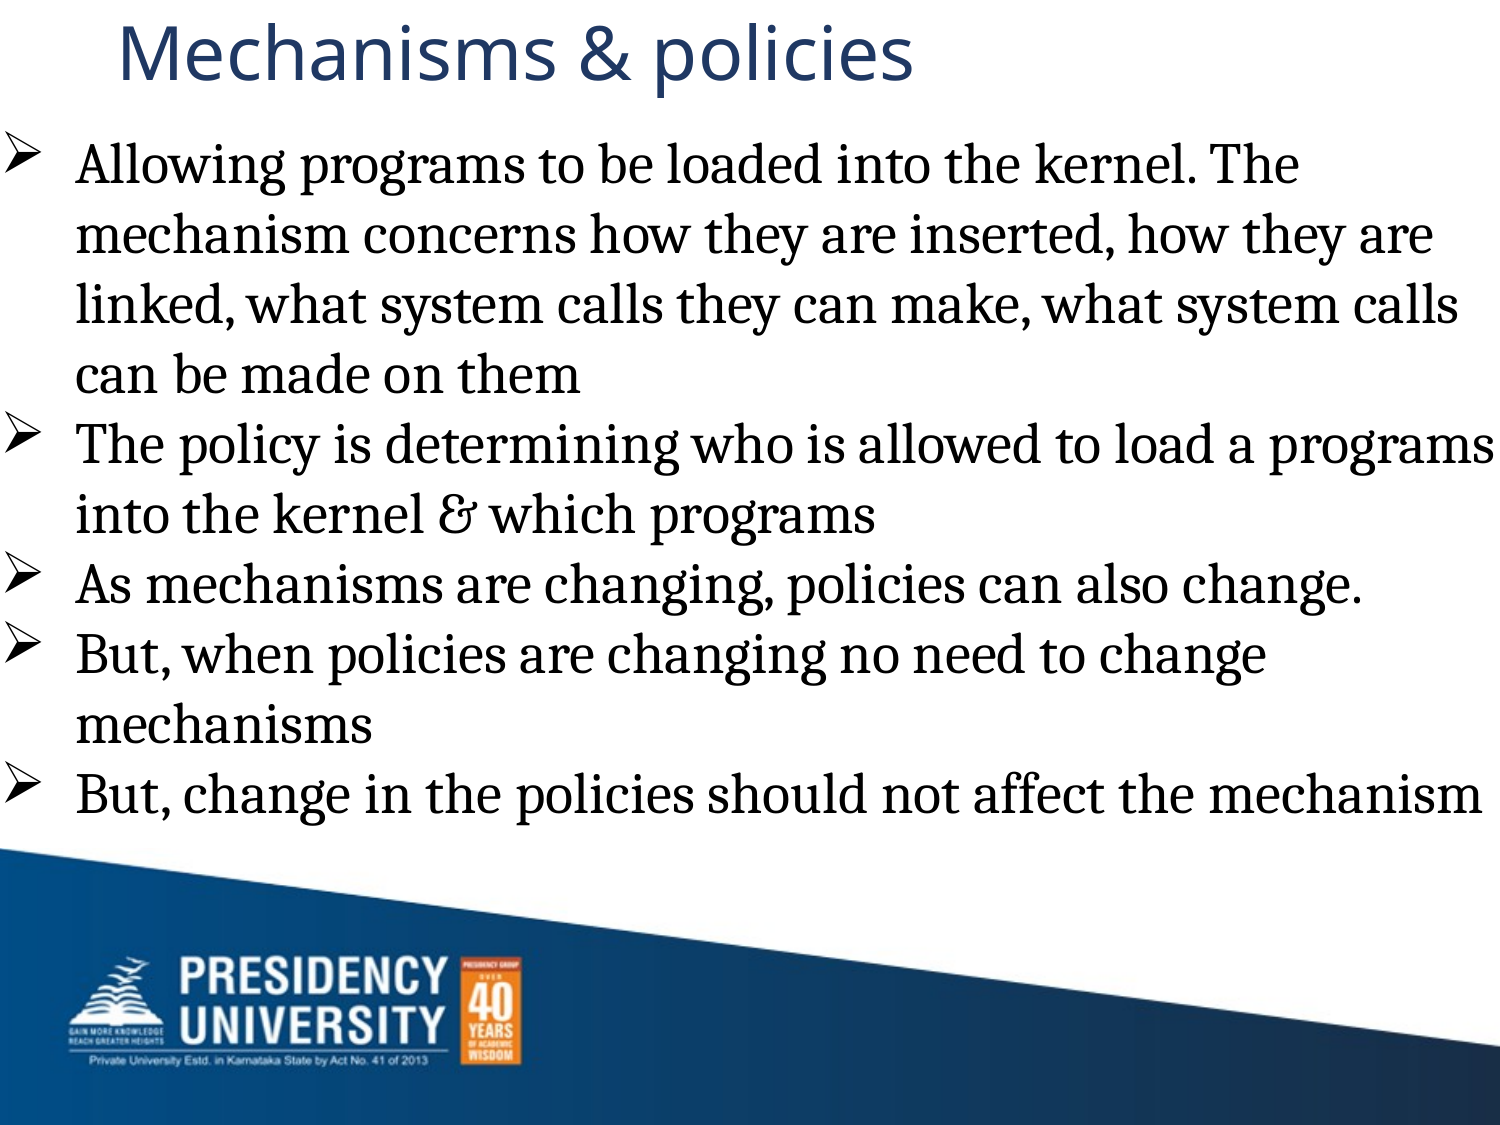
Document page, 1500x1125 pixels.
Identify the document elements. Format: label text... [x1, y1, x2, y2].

picture [0, 974, 1500, 1125]
list Allowing programs to be loaded into the kernel. The mechanism concerns how they are inserted, how they are linked, what system calls they can make, what system calls can be made on them The policy is determining who is allowed to load a programs into the kernel & which programs As mechanisms are changing, policies can also change. But, when policies are changing no need to change mechanisms But, change in the policies should not affect the mechanism [0, 125, 1500, 974]
title Mechanisms & policies [116, 5, 1341, 96]
